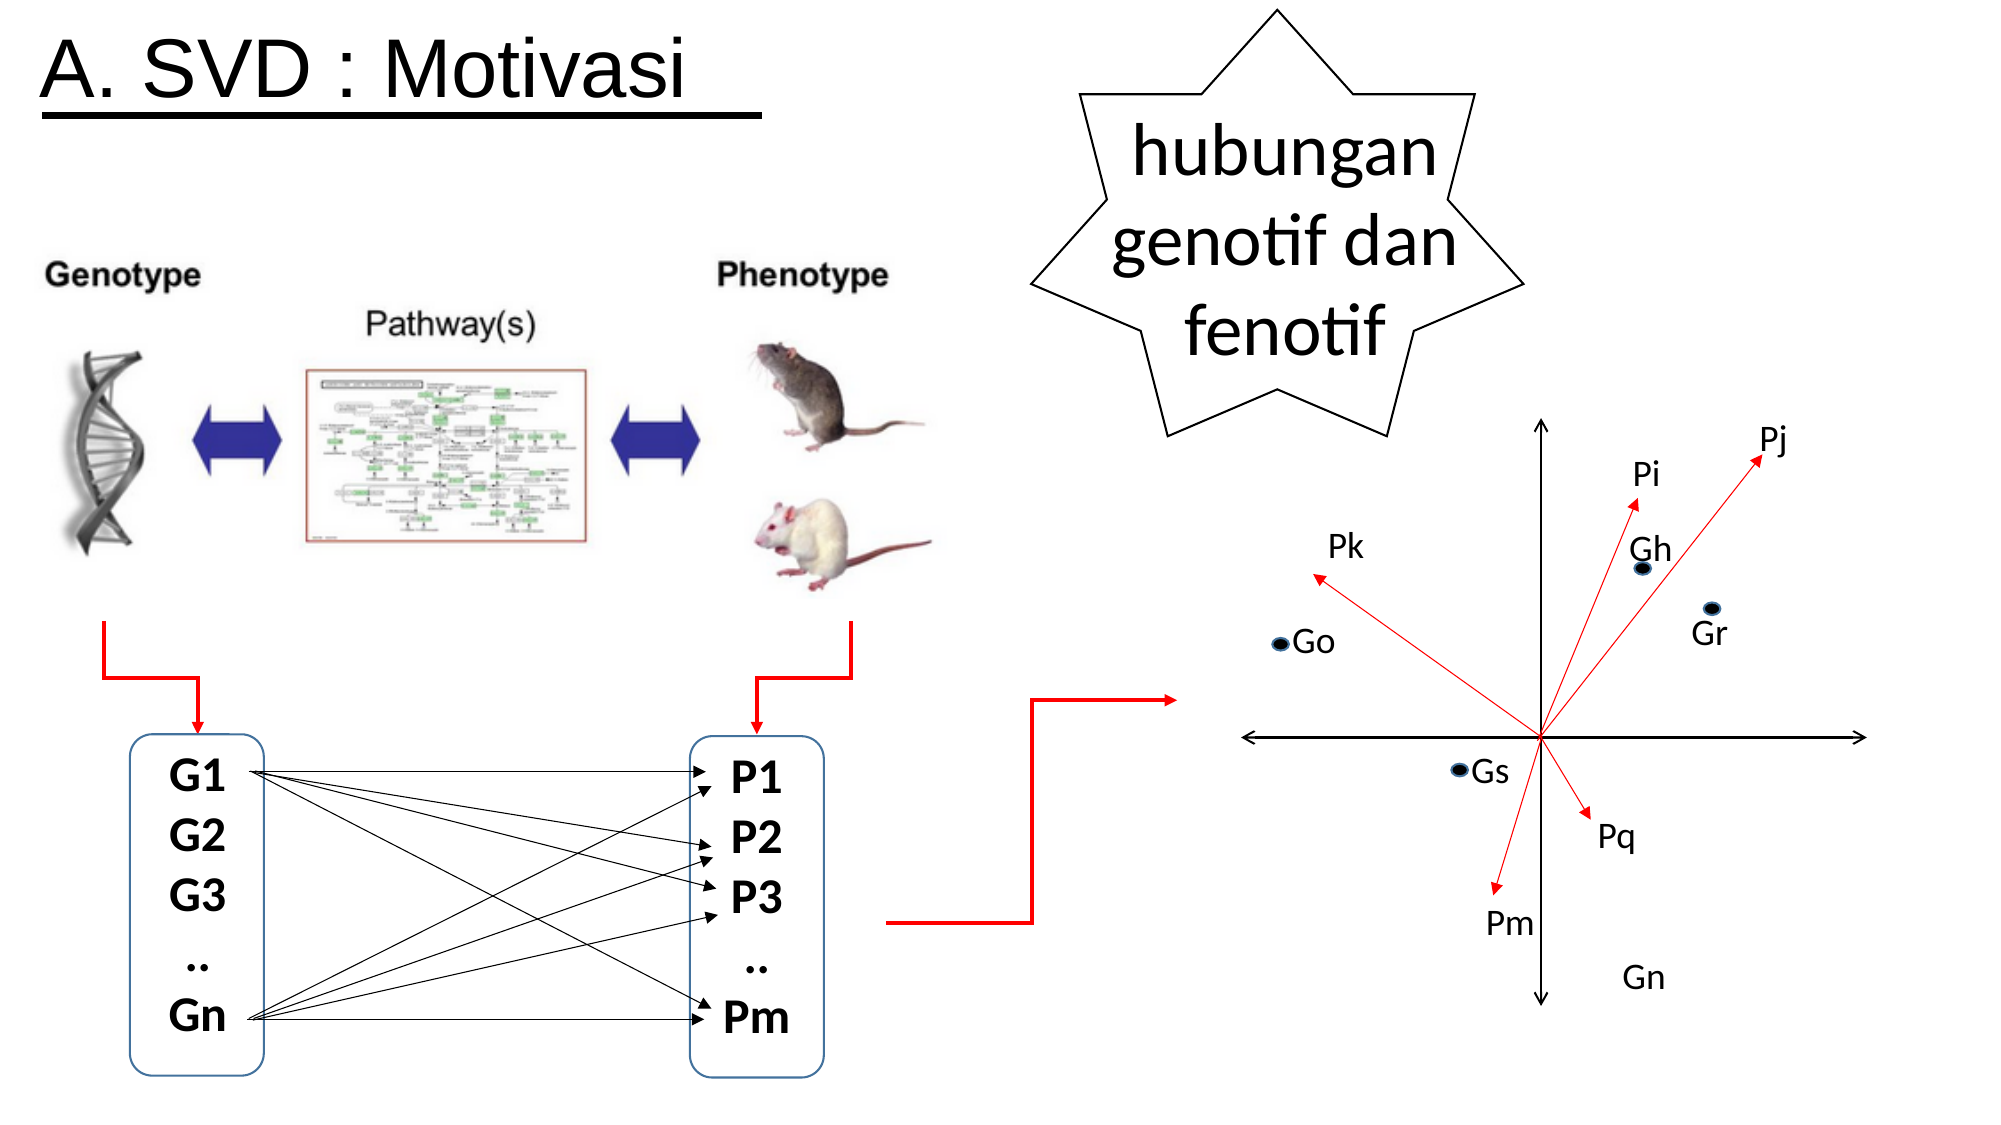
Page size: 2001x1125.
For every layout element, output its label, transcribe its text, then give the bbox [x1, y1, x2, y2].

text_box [1031, 9, 1524, 437]
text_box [886, 700, 1178, 923]
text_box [250, 770, 712, 786]
picture [25, 220, 948, 600]
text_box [252, 914, 718, 1021]
text_box [128, 733, 265, 1077]
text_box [746, 630, 861, 725]
text_box A. SVD : Motivasi [25, 6, 1931, 122]
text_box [712, 770, 717, 889]
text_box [248, 786, 712, 1019]
text_box [688, 735, 825, 1079]
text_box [1241, 406, 1867, 1006]
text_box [94, 630, 208, 725]
